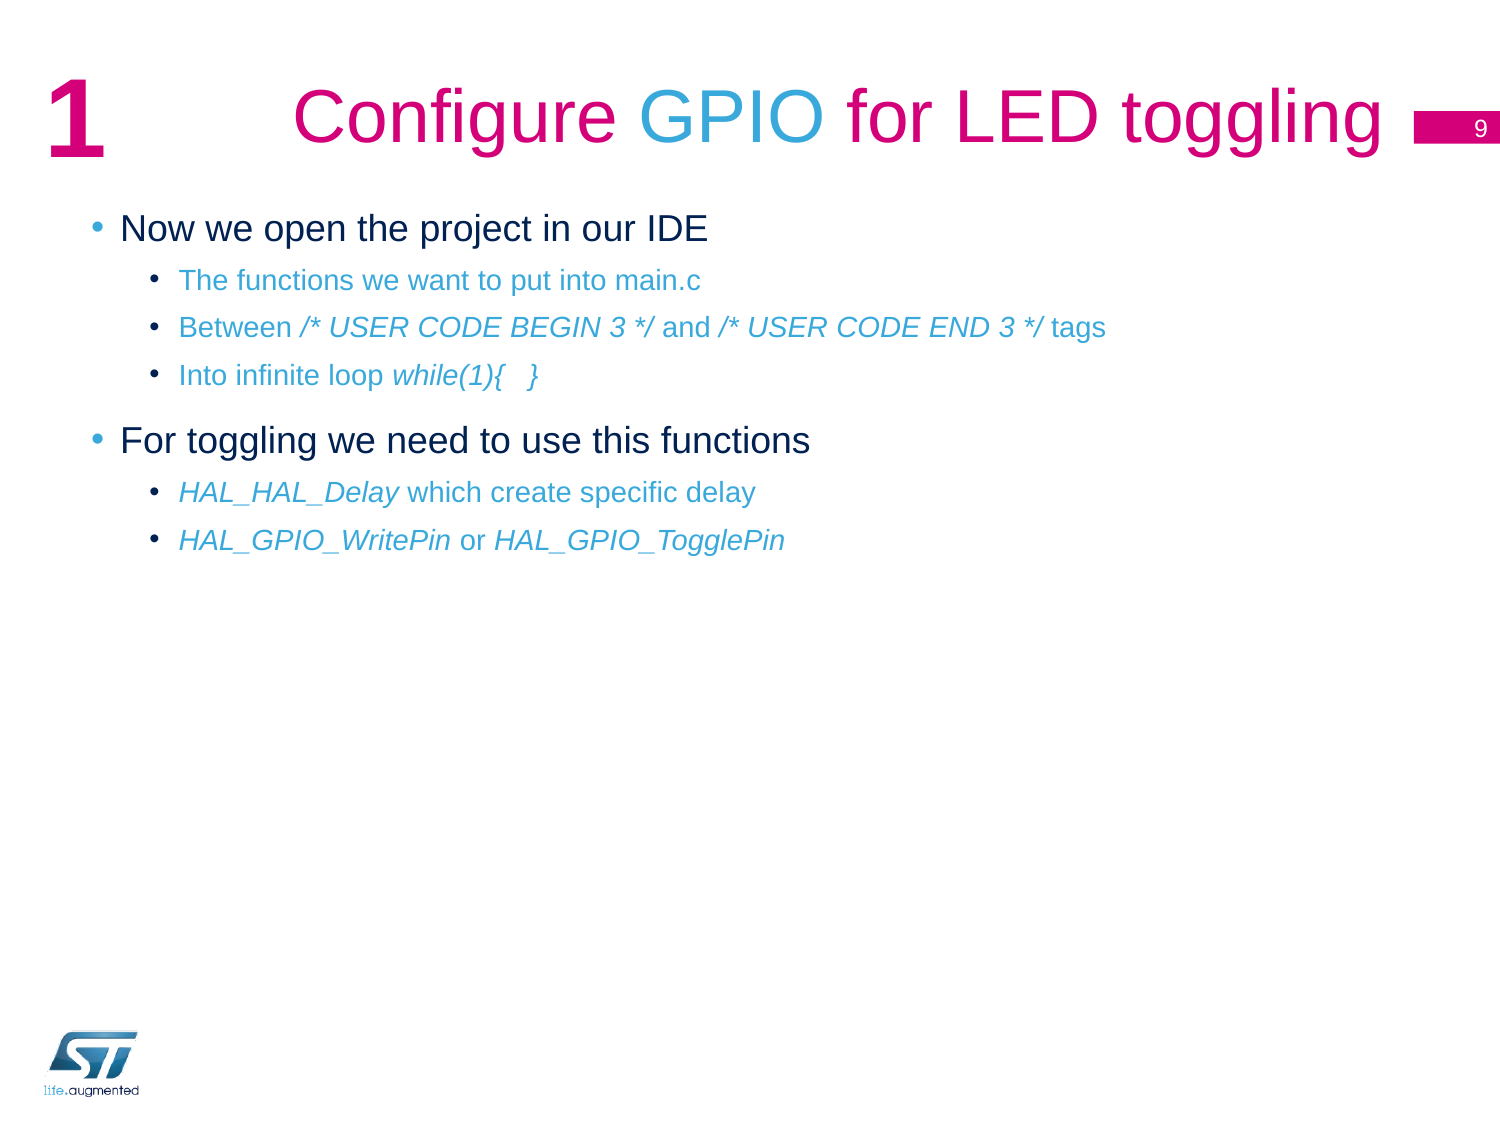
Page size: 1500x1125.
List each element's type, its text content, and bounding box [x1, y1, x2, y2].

slide_number 9 [1413, 111, 1500, 144]
list Now we open the project in our IDE The functions we want to put into main.c Between /* USER CODE BEGIN 3 */ and /* USER CODE END 3 */ tags Into infinite loop while(1){ } For toggling we need to use this functions HAL_HAL_Delay which create specific delay HAL_GPIO_WritePin or HAL_GPIO_TogglePin [75, 196, 1427, 702]
text_box 1 [29, 19, 151, 207]
title Configure GPIO for LED toggling [74, 18, 1400, 196]
picture [36, 1022, 147, 1103]
